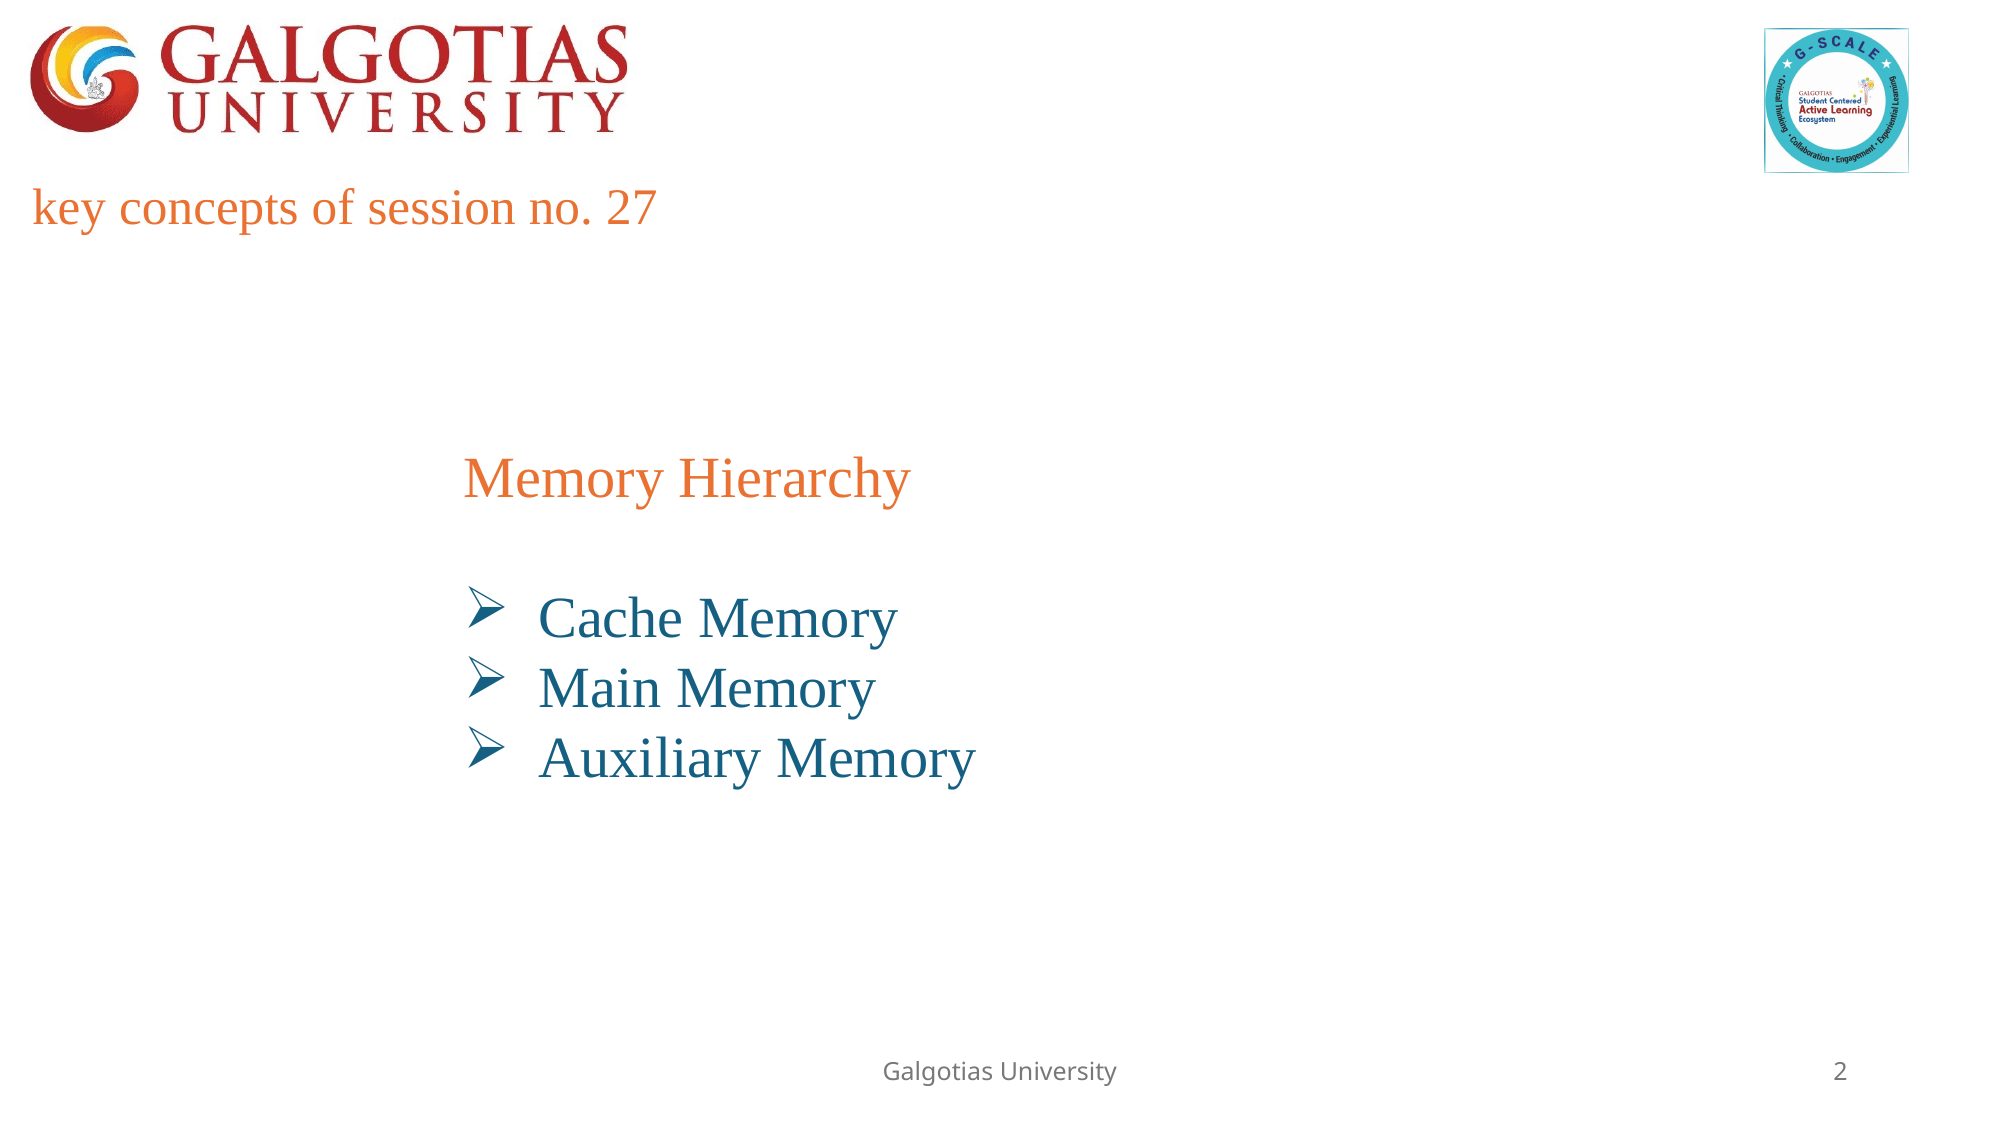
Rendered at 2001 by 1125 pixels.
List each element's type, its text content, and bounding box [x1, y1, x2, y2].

slide_number 2 [1412, 1042, 1863, 1103]
title key concepts of session no. 27 [17, 172, 1743, 244]
picture [16, 18, 641, 141]
picture [1764, 28, 1909, 173]
text_box Memory Hierarchy Cache Memory Main Memory Auxiliary Memory [448, 432, 1252, 797]
footer Galgotias University [662, 1042, 1338, 1103]
